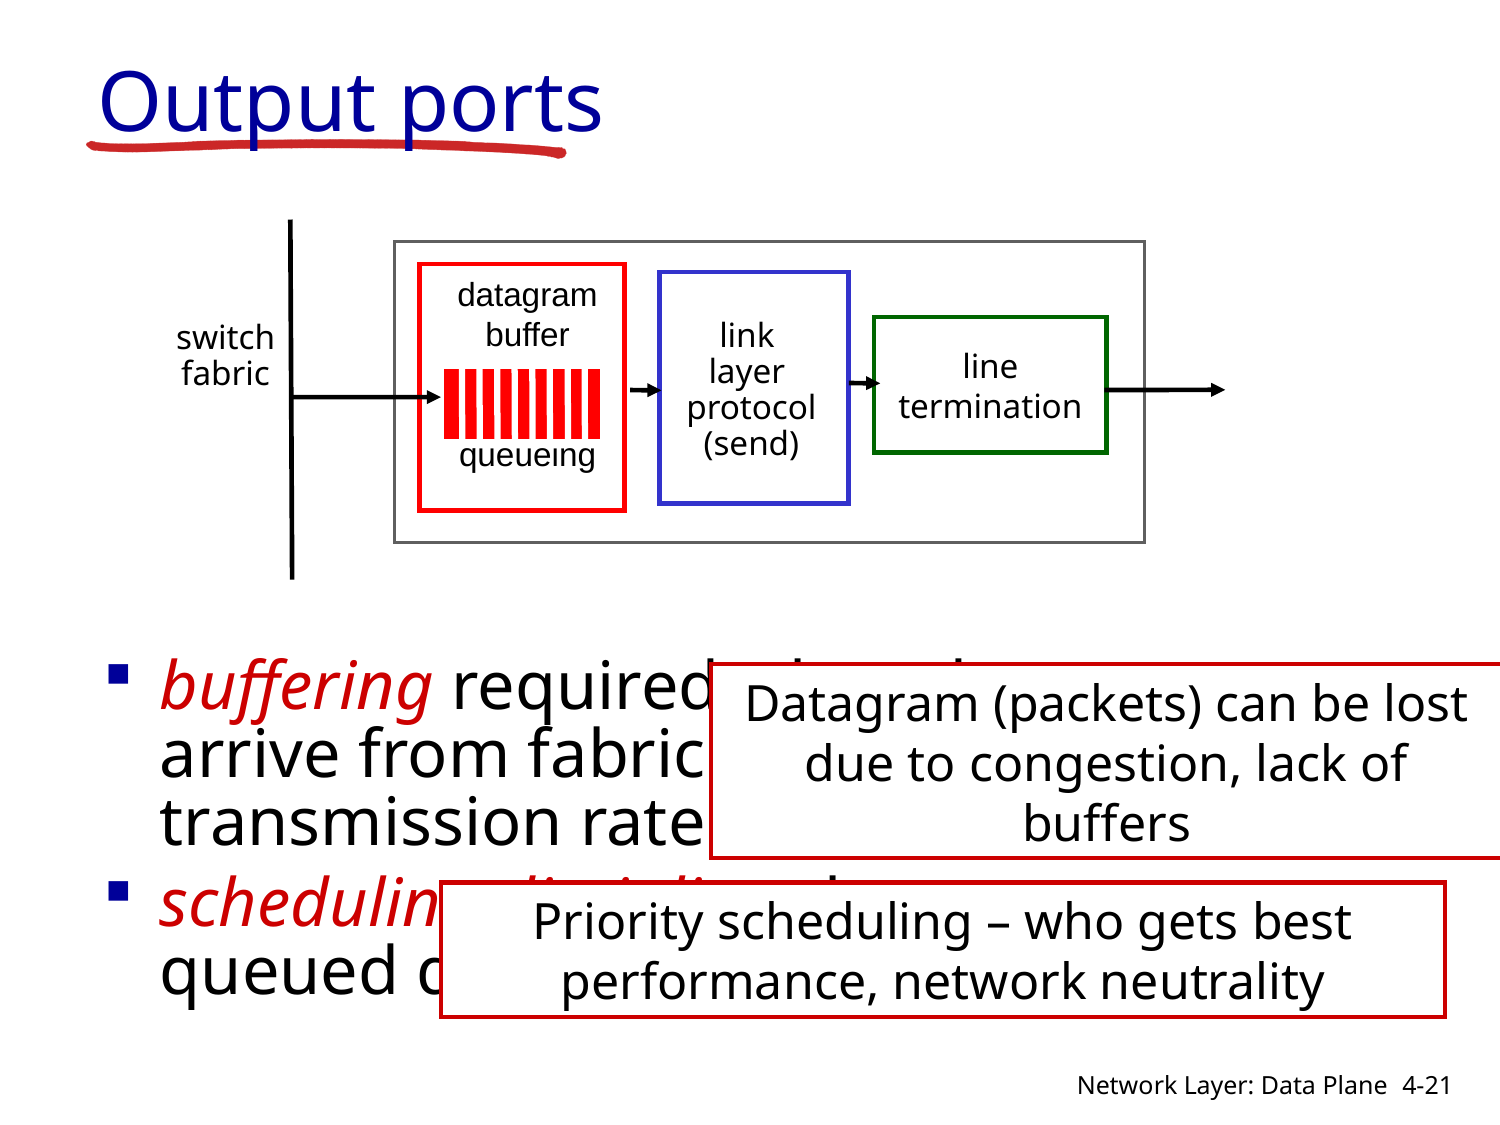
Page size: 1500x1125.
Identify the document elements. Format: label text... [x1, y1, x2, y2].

text_box [659, 272, 849, 504]
text_box [394, 241, 1145, 397]
text_box [1104, 383, 1226, 397]
picture [83, 134, 572, 164]
title Output ports [82, 41, 1358, 155]
text_box switch fabric [139, 289, 313, 425]
slide_number 4-21 [1387, 1062, 1480, 1107]
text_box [419, 263, 625, 512]
list buffering required when datagrams arrive from fabric faster than the transmission rate scheduling discipline chooses among queued datagrams for transmission [88, 647, 1364, 798]
text_box Priority scheduling – who gets best performance, network neutrality [440, 882, 1446, 1018]
text_box line termination [874, 316, 1107, 453]
text_box [630, 384, 662, 397]
text_box Datagram (packets) can be lost due to congestion, lack of buffers [711, 663, 1500, 859]
footer Network Layer: Data Plane [1045, 1062, 1404, 1102]
text_box link layer protocol (send) [664, 322, 838, 459]
text_box [394, 384, 1145, 543]
text_box [848, 377, 881, 390]
